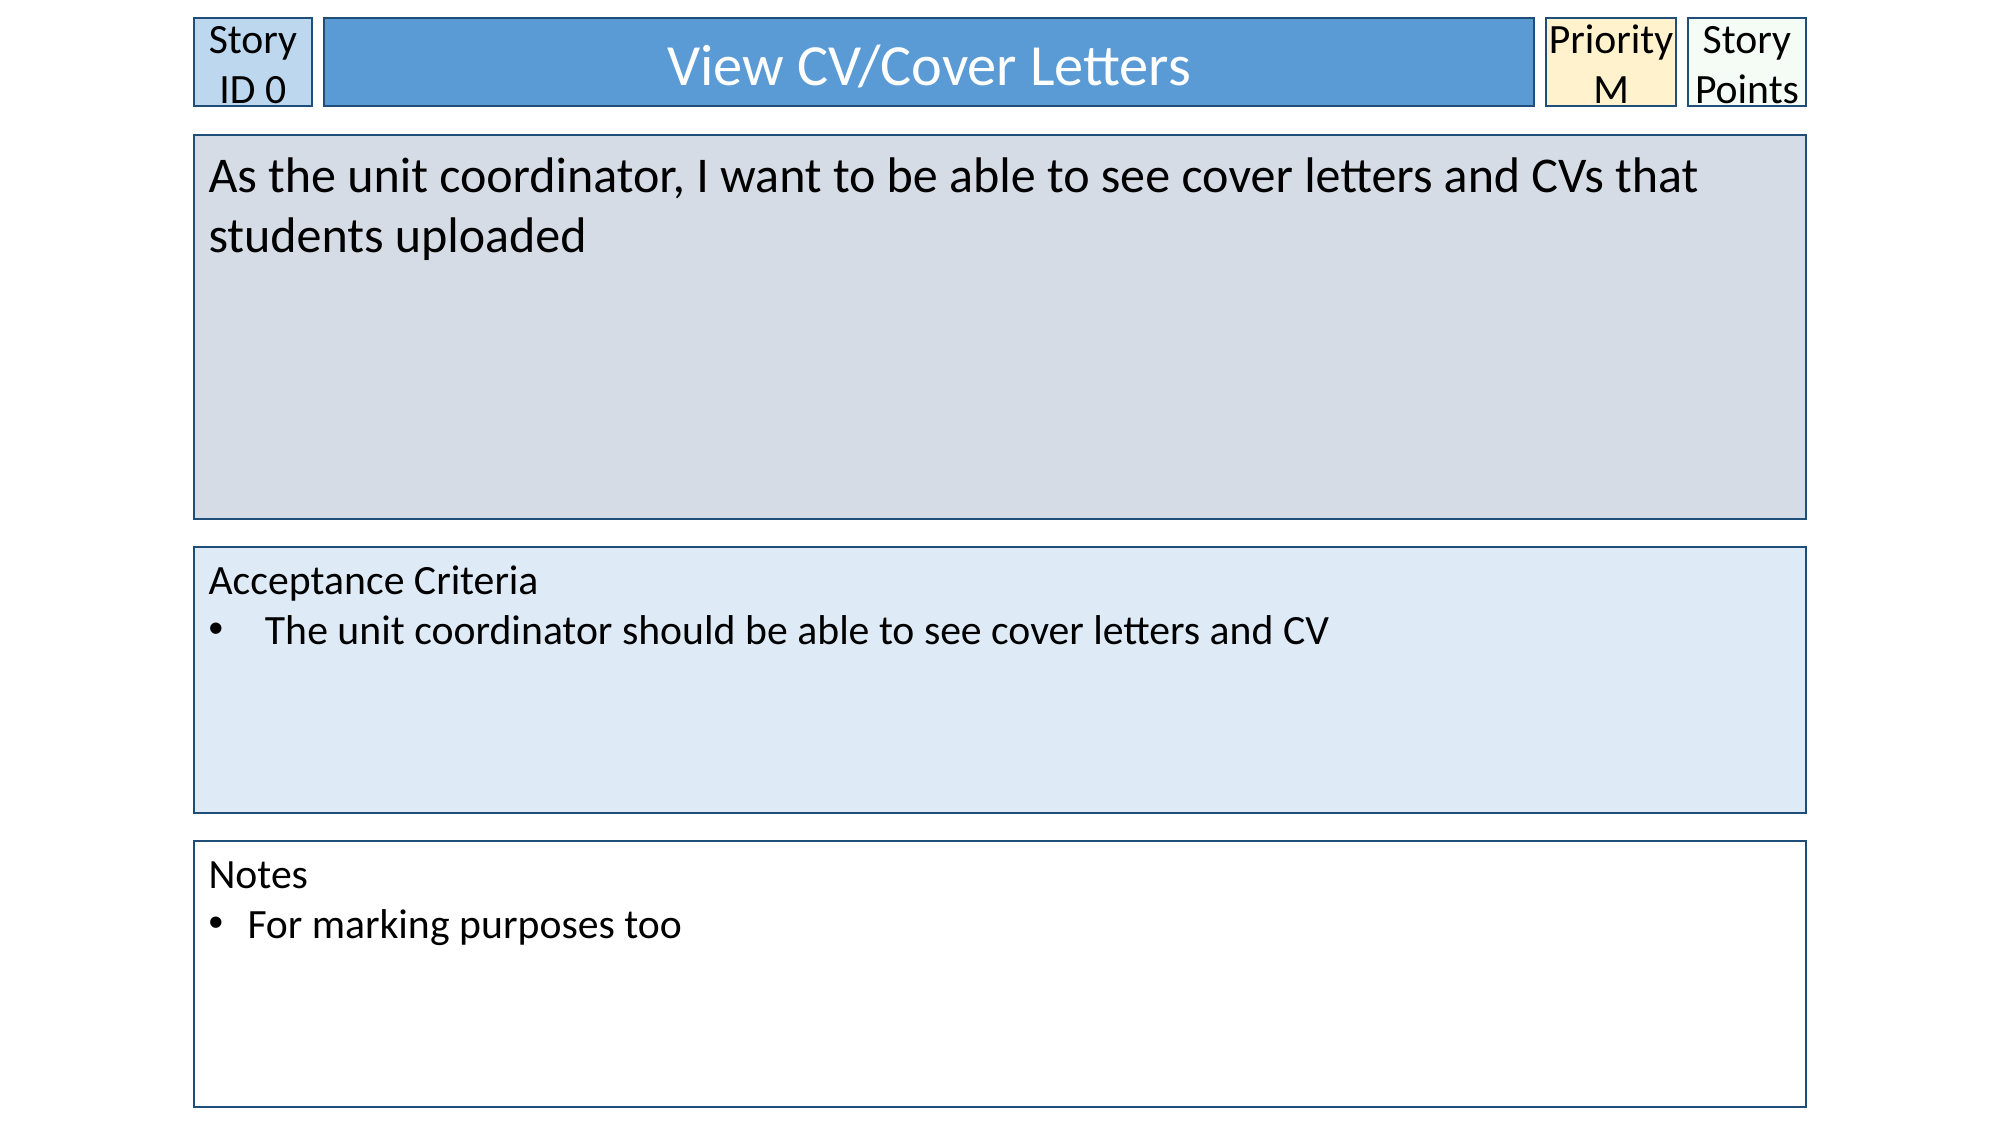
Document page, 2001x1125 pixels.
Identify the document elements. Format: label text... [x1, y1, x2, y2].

text_box Acceptance Criteria The unit coordinator should be able to see cover letters and CV [193, 546, 1807, 814]
text_box Notes For marking purposes too [193, 840, 1807, 1108]
text_box Story ID 0 [193, 17, 313, 107]
text_box Story Points [1687, 17, 1807, 107]
text_box As the unit coordinator, I want to be able to see cover letters and CVs that students uploaded [193, 134, 1807, 520]
text_box Priority M [1545, 17, 1677, 107]
text_box View CV/Cover Letters [323, 17, 1535, 107]
